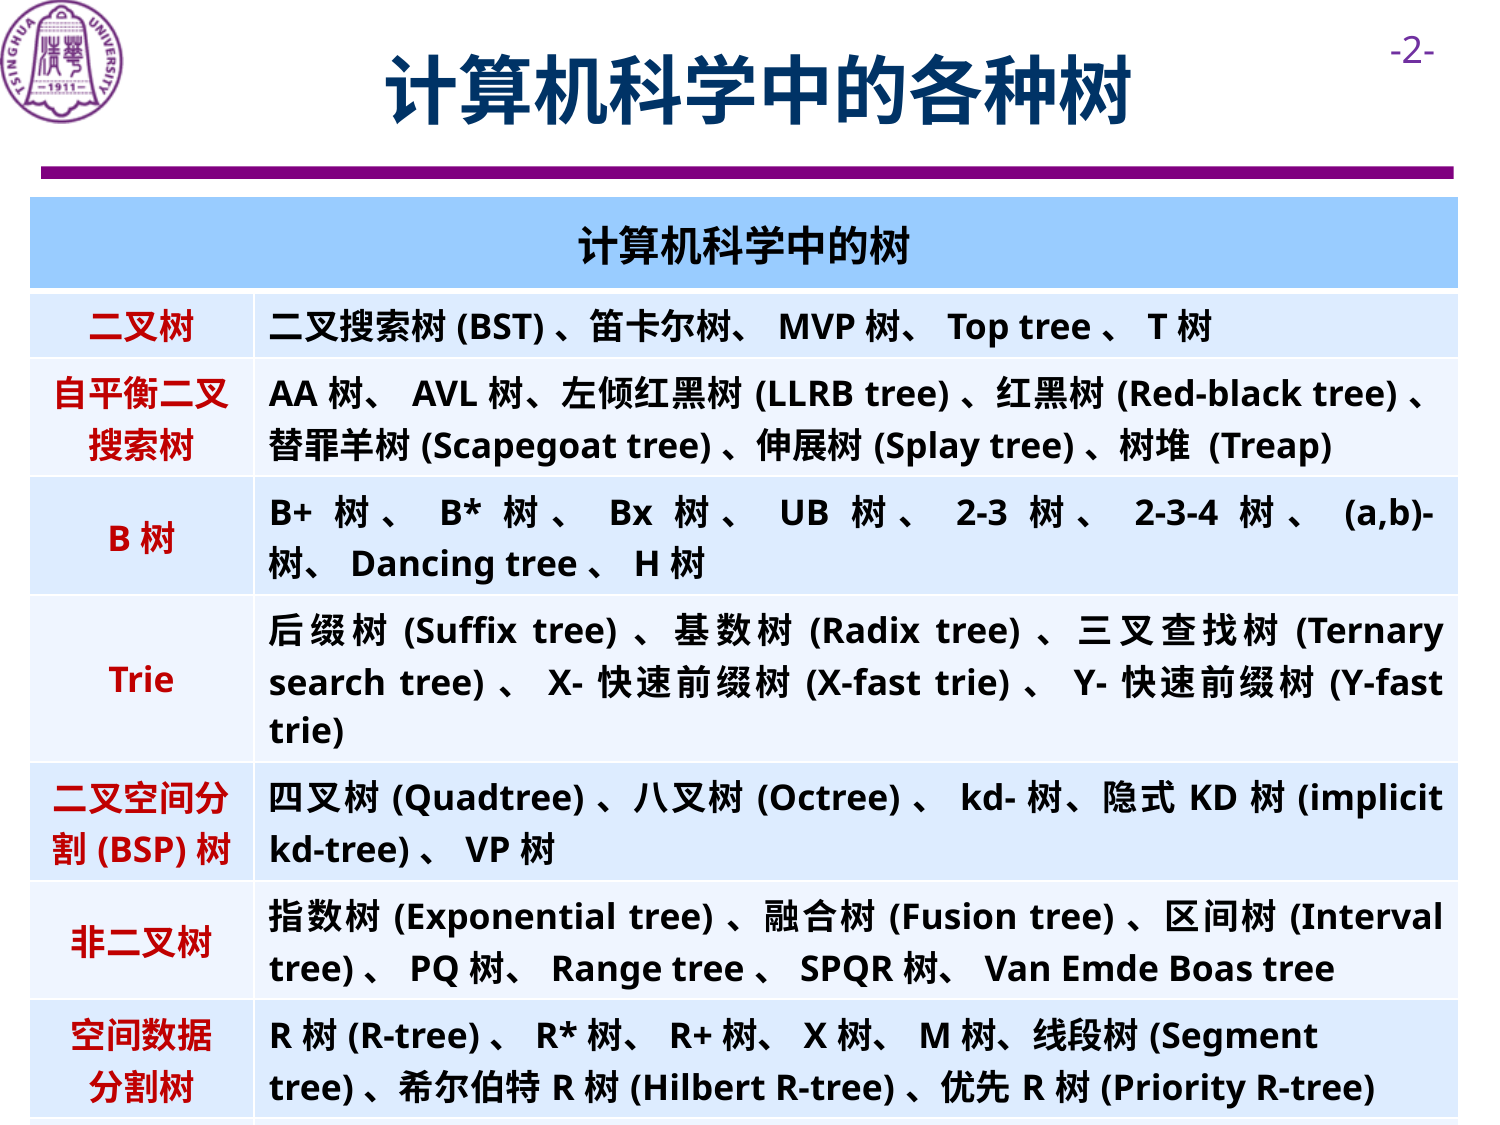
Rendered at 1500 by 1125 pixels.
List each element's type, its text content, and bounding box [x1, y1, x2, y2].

table_cell 二叉树 [30, 294, 253, 357]
table_cell R树(R-tree)、R*树、R+树、X树、M树、线段树(Segment tree)、希尔伯特R树(Hilbert R-tree)、优先R树(Priority R-tree) [255, 1000, 1458, 1117]
table_cell 非二叉树 [30, 882, 253, 998]
picture [0, 0, 124, 124]
table_cell 后缀树(Suffix tree)、基数树(Radix tree)、三叉查找树(Ternary search tree)、X-快速前缀树(X-fast trie)、Y-快速前缀树(Y-fast trie) [255, 596, 1458, 761]
table_cell AA树、AVL树、左倾红黑树(LLRB tree)、红黑树(Red-black tree)、替罪羊树(Scapegoat tree)、伸展树(Splay tree)、树堆 (Treap) [255, 359, 1458, 475]
table_header 计算机科学中的树 [30, 197, 1458, 288]
table_cell Trie [30, 596, 253, 761]
table_cell 自平衡二叉搜索树 [30, 359, 253, 475]
table_cell B+树、B*树、Bx树、UB树、2-3树、2-3-4树、(a,b)-树、Dancing tree、H树 [255, 477, 1458, 594]
table_cell 四叉树(Quadtree)、八叉树(Octree)、kd-树、隐式KD树(implicit kd-tree)、VP树 [255, 763, 1458, 880]
table_cell 空间数据 分割树 [30, 1000, 253, 1117]
table_cell 其他树 [30, 1119, 253, 1125]
table_cell 指数树(Exponential tree)、融合树(Fusion tree)、区间树(Interval tree)、PQ树、Range tree、SPQR树、Van Emde Boas tree [255, 882, 1458, 998]
table_cell B树 [30, 477, 253, 594]
table_cell 二叉空间分割(BSP)树 [30, 763, 253, 880]
table_cell 二叉搜索树(BST)、笛卡尔树、MVP树、Top tree、T树 [255, 294, 1458, 357]
title 计算机科学中的各种树 [135, 13, 1383, 165]
table_cell 堆(Heap)、散列日历(Hash calendar)、散列树(Hash tree)、Finger tree、Order statistic tree、Metric tree、Cover tree、BK树、Doubly chained tree、iDistance、Link-cut tree、Fenwick tree [255, 1119, 1458, 1125]
